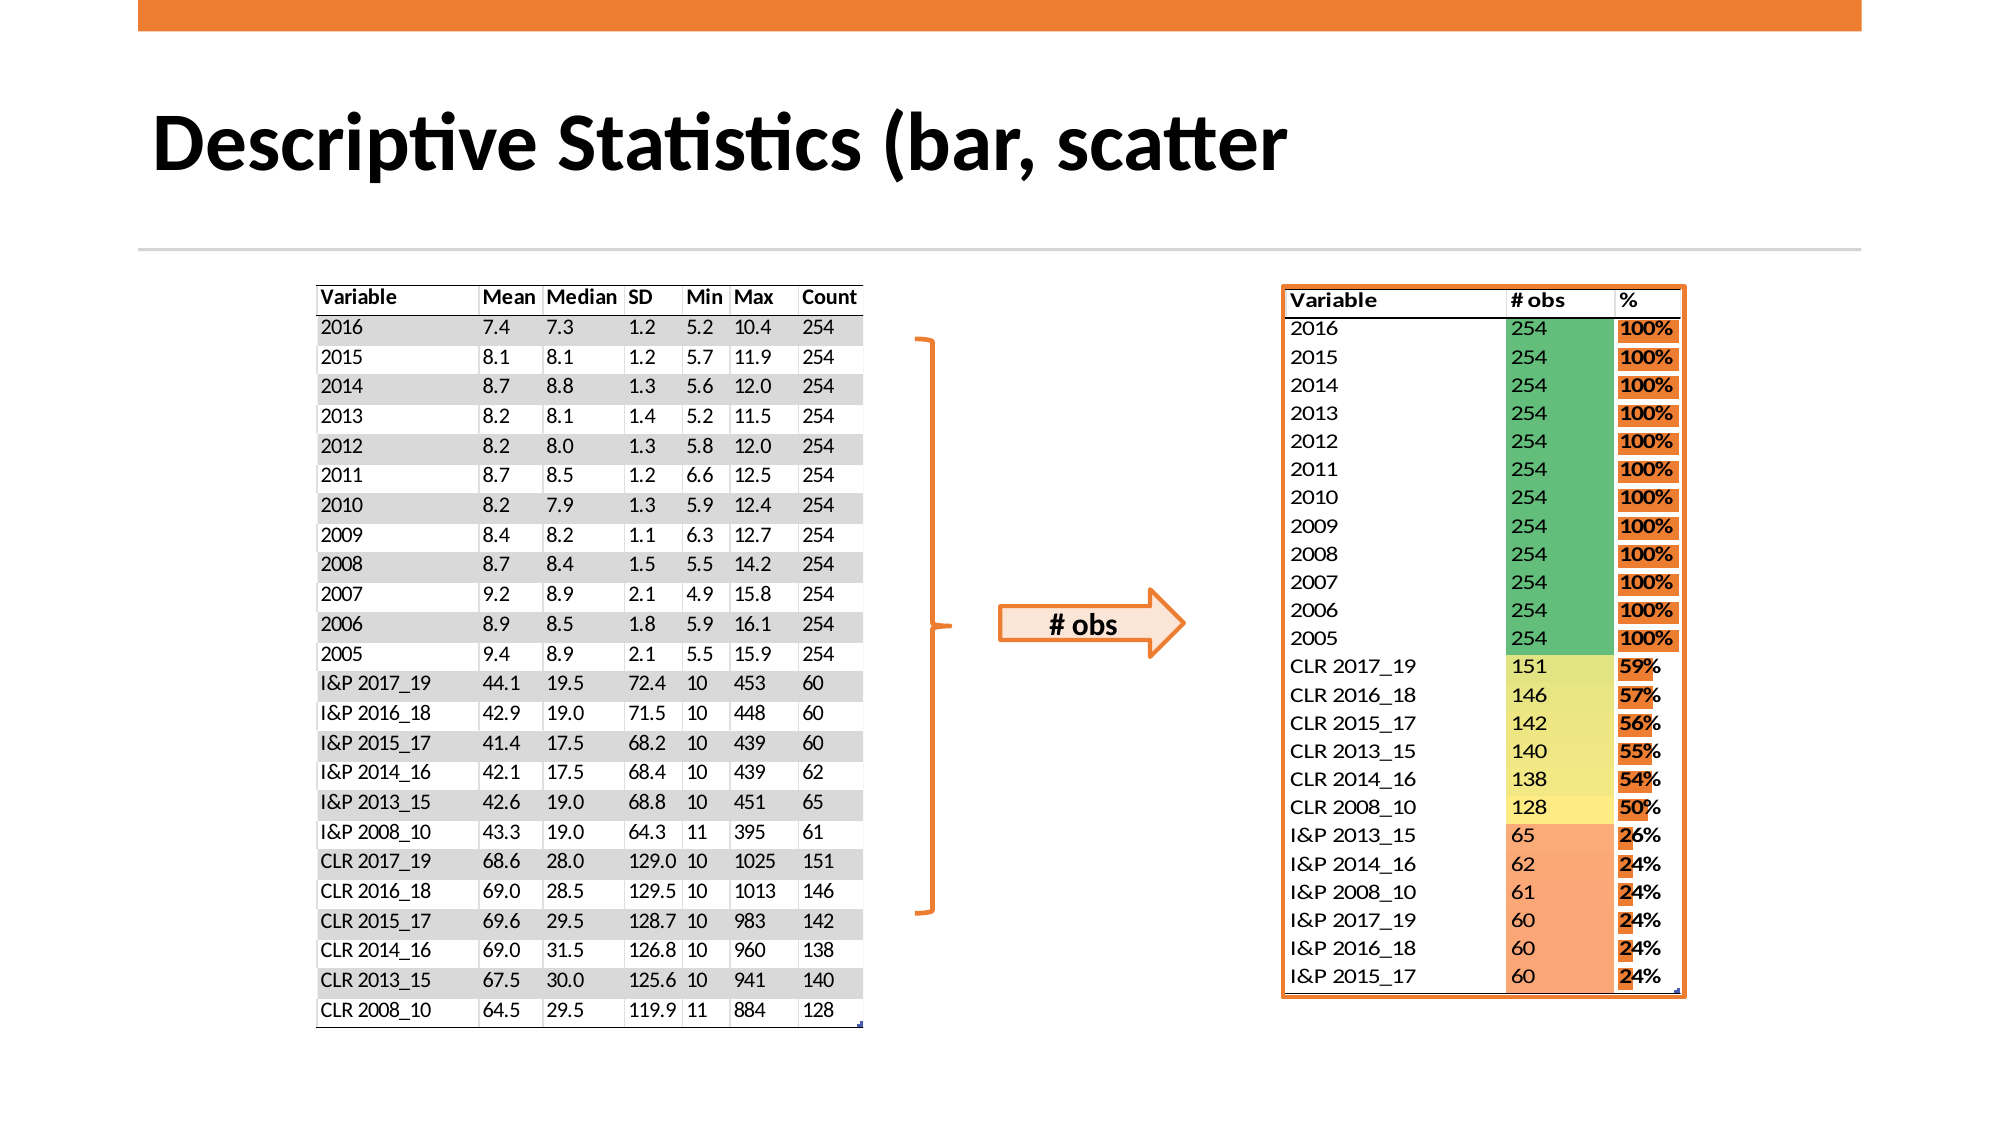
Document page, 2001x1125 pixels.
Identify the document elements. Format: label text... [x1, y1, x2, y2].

text_box [136, 0, 1864, 33]
text_box [914, 338, 951, 915]
title Descriptive Statistics (bar, scatter [138, 54, 1862, 232]
text_box [0, 0, 2000, 1125]
picture [1284, 288, 1683, 995]
picture [315, 284, 865, 1030]
text_box [136, 246, 1864, 253]
text_box # obs [998, 587, 1186, 659]
